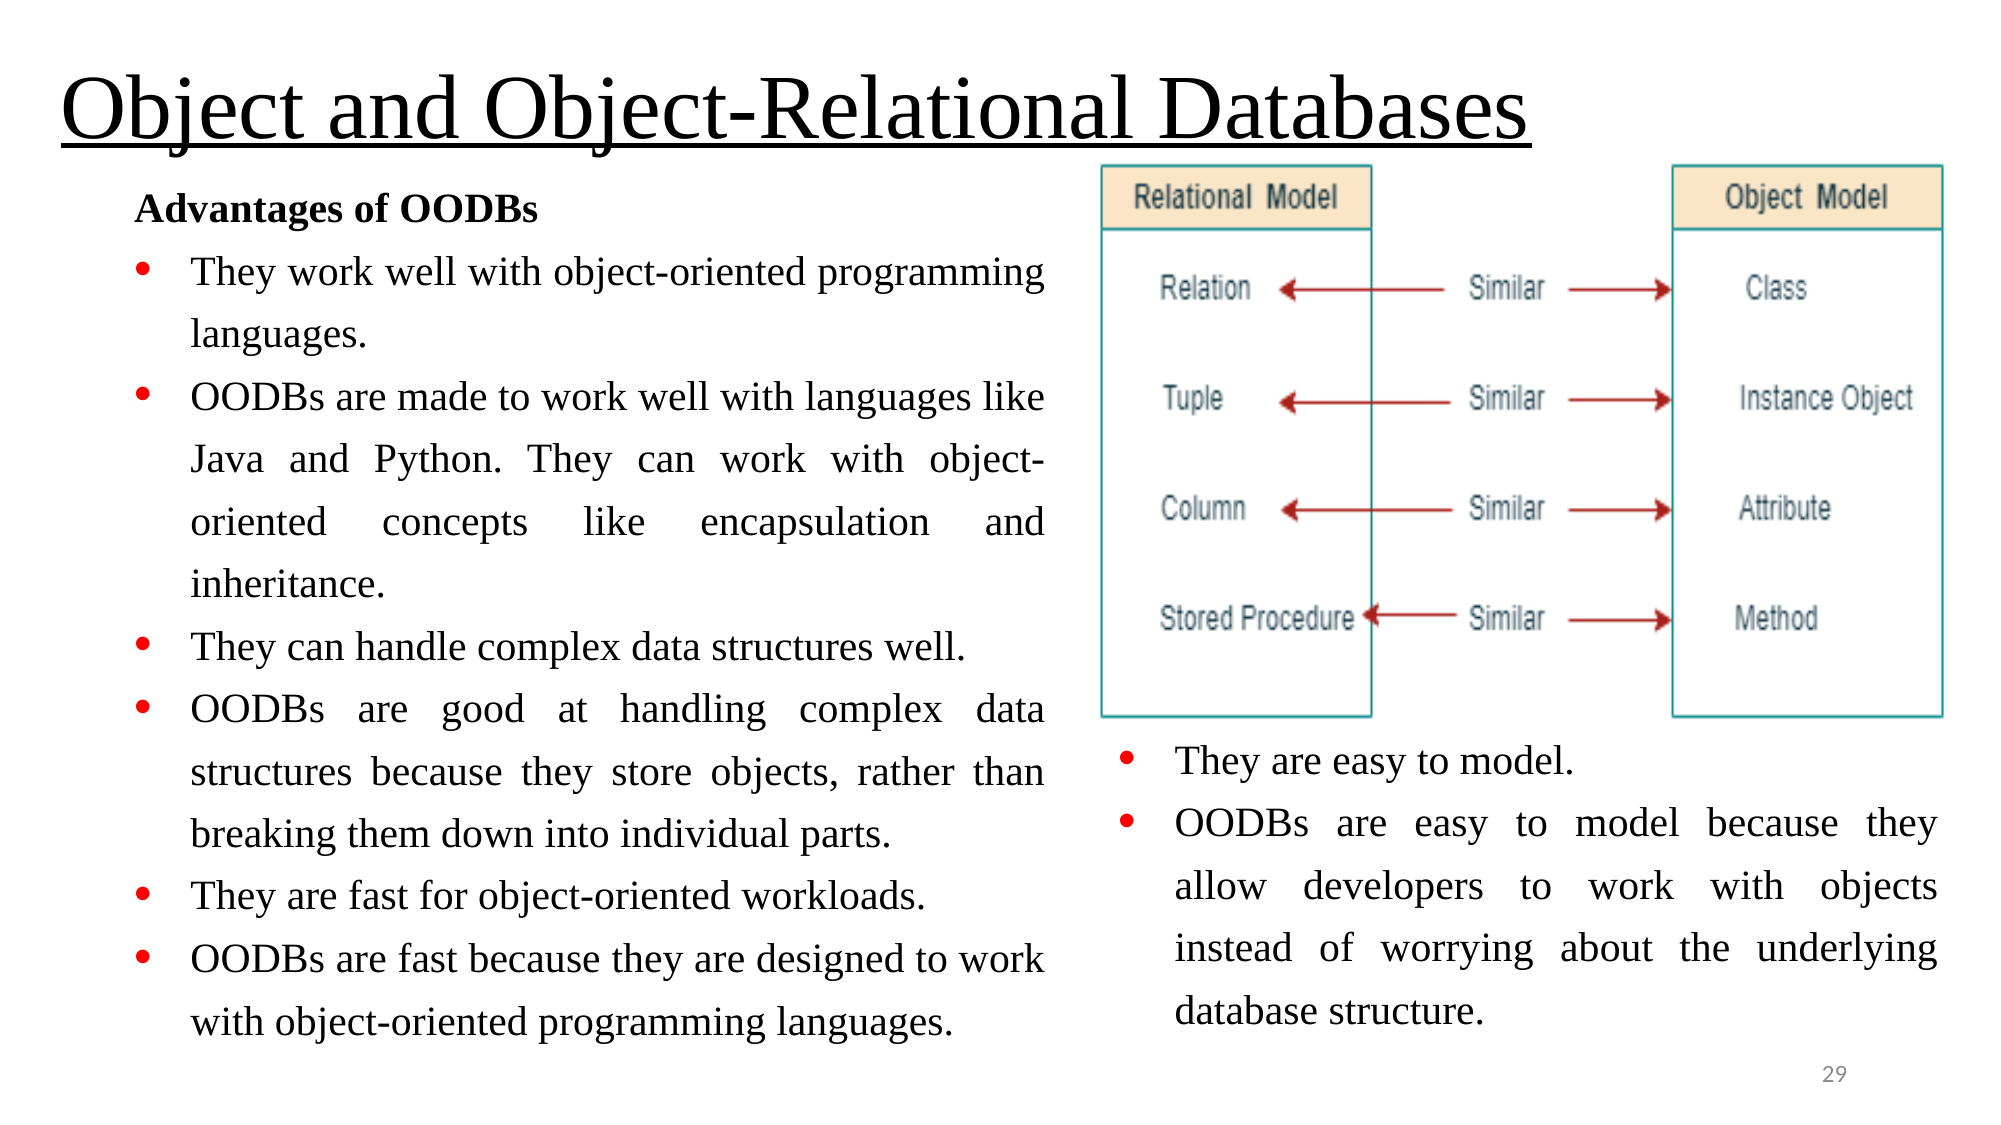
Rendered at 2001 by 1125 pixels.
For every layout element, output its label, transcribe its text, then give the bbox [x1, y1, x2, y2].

slide_number 29 [1412, 1042, 1863, 1103]
text_box Advantages of OODBs They work well with object-oriented programming languages. OODBs are made to work well with languages like Java and Python. They can work with object-oriented concepts like encapsulation and inheritance. They can handle complex data structures well. OODBs are good at handling complex data structures because they store objects, rather than breaking them down into individual parts. They are fast for object-oriented workloads. OODBs are fast because they are designed to work with object-oriented programming languages. [0, 161, 1061, 1051]
picture [1091, 161, 1954, 731]
title Object and Object-Relational Databases [45, 0, 1878, 218]
text_box They are easy to model. OODBs are easy to model because they allow developers to work with objects instead of worrying about the underlying database structure. [953, 712, 1954, 1040]
